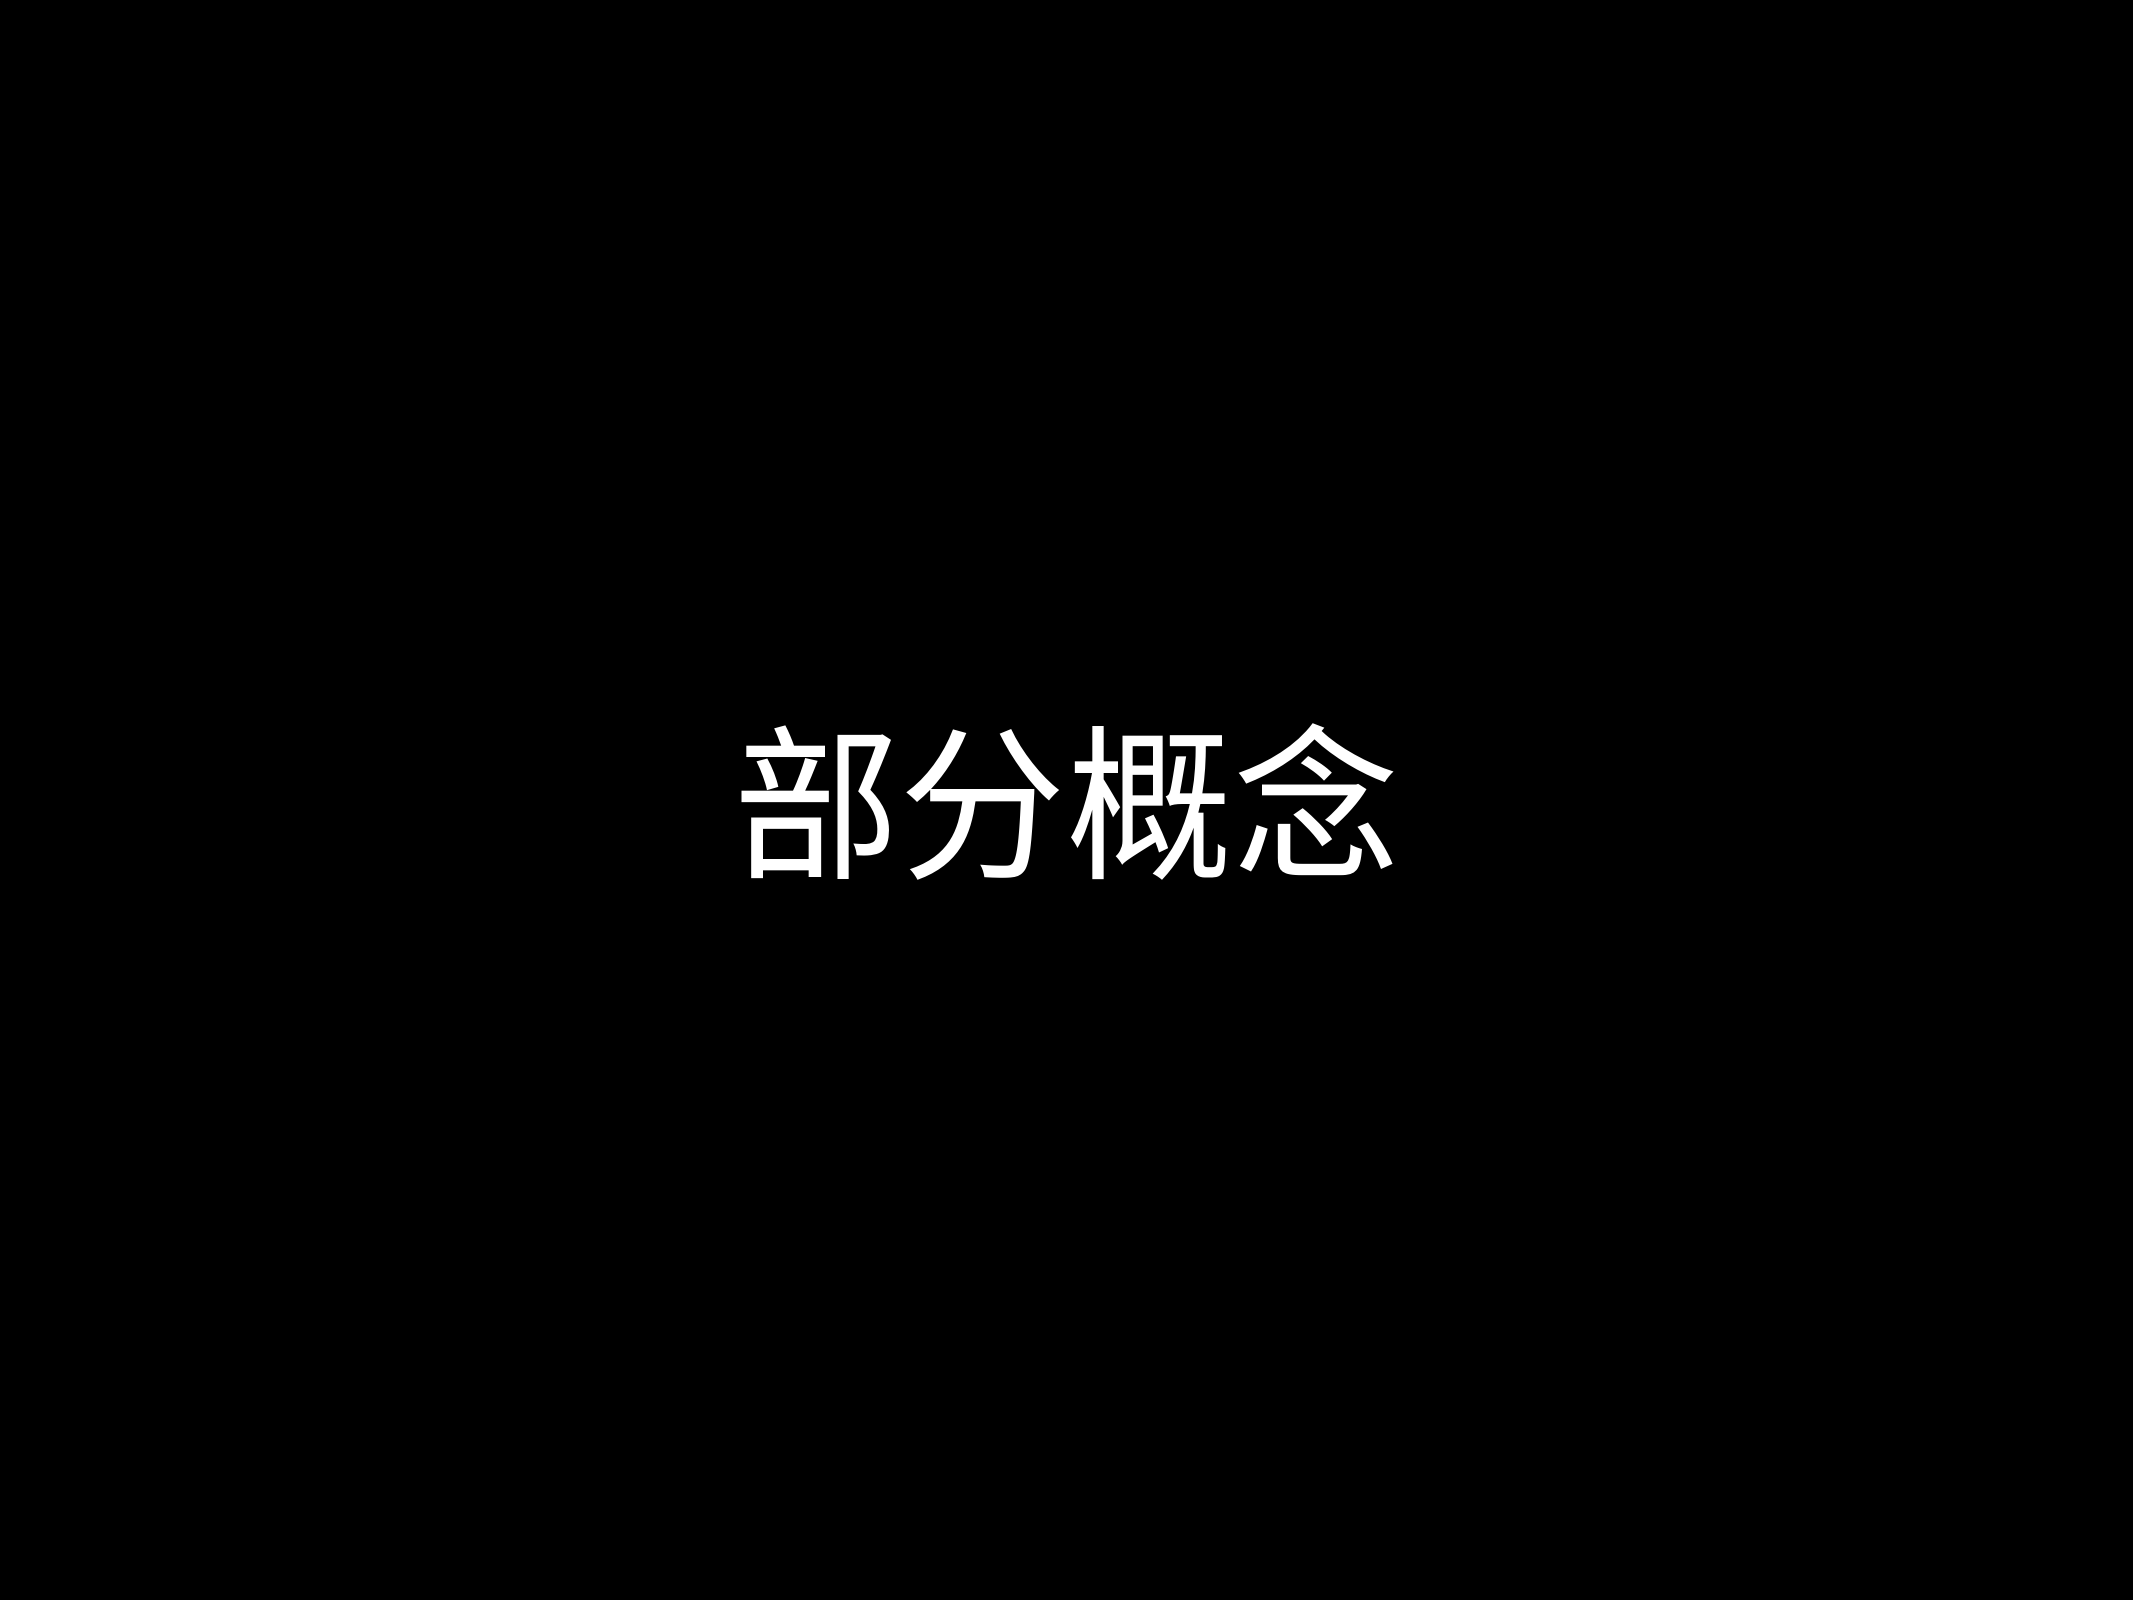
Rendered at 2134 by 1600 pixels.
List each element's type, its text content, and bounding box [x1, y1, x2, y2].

title 部分概念 [207, 528, 1926, 1072]
